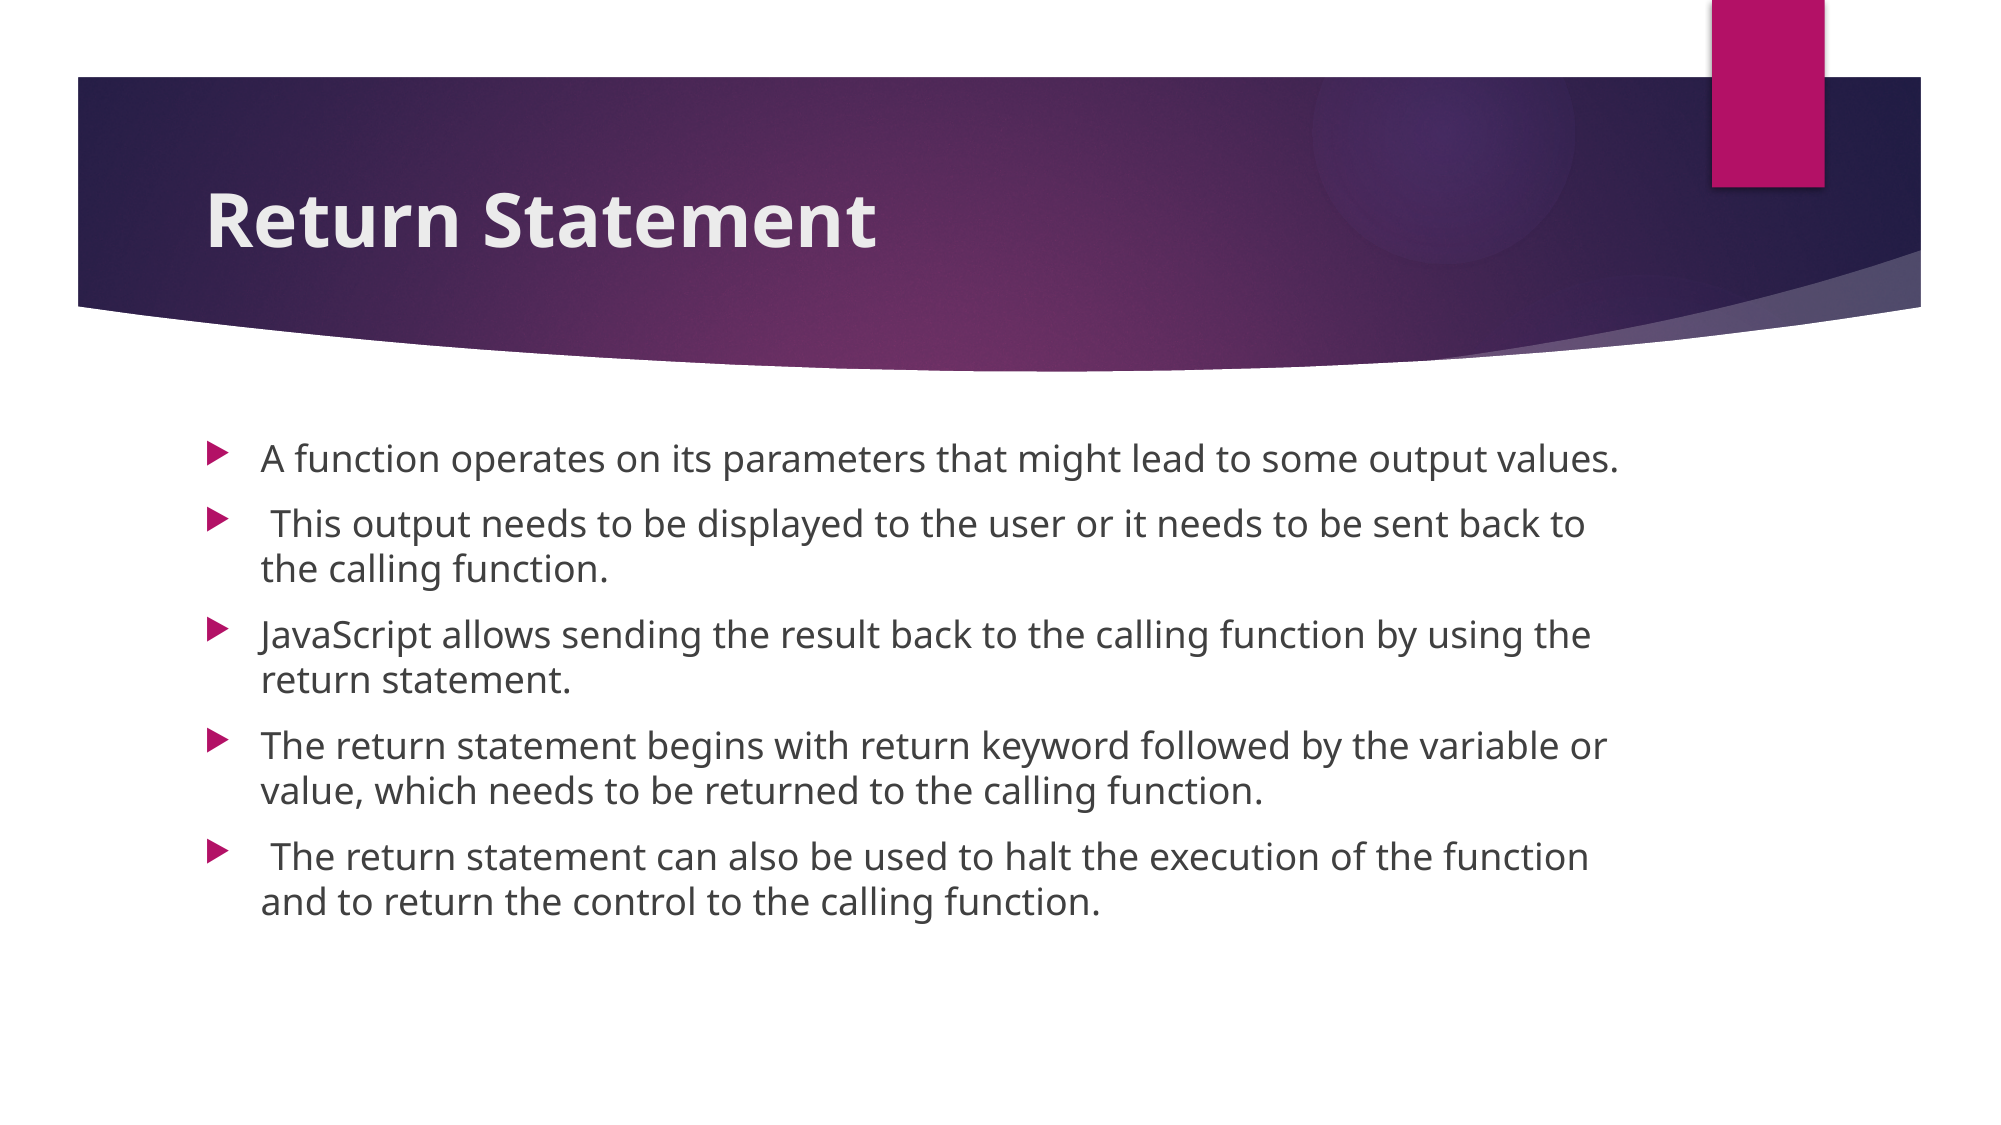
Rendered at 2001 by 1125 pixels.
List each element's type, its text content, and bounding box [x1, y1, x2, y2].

title Return Statement [189, 159, 1627, 276]
list A function operates on its parameters that might lead to some output values. This output needs to be displayed to the user or it needs to be sent back to the calling function. JavaScript allows sending the result back to the calling function by using the return statement. The return statement begins with return keyword followed by the variable or value, which needs to be returned to the calling function. The return statement can also be used to halt the execution of the function and to return the control to the calling function. [189, 427, 1638, 988]
